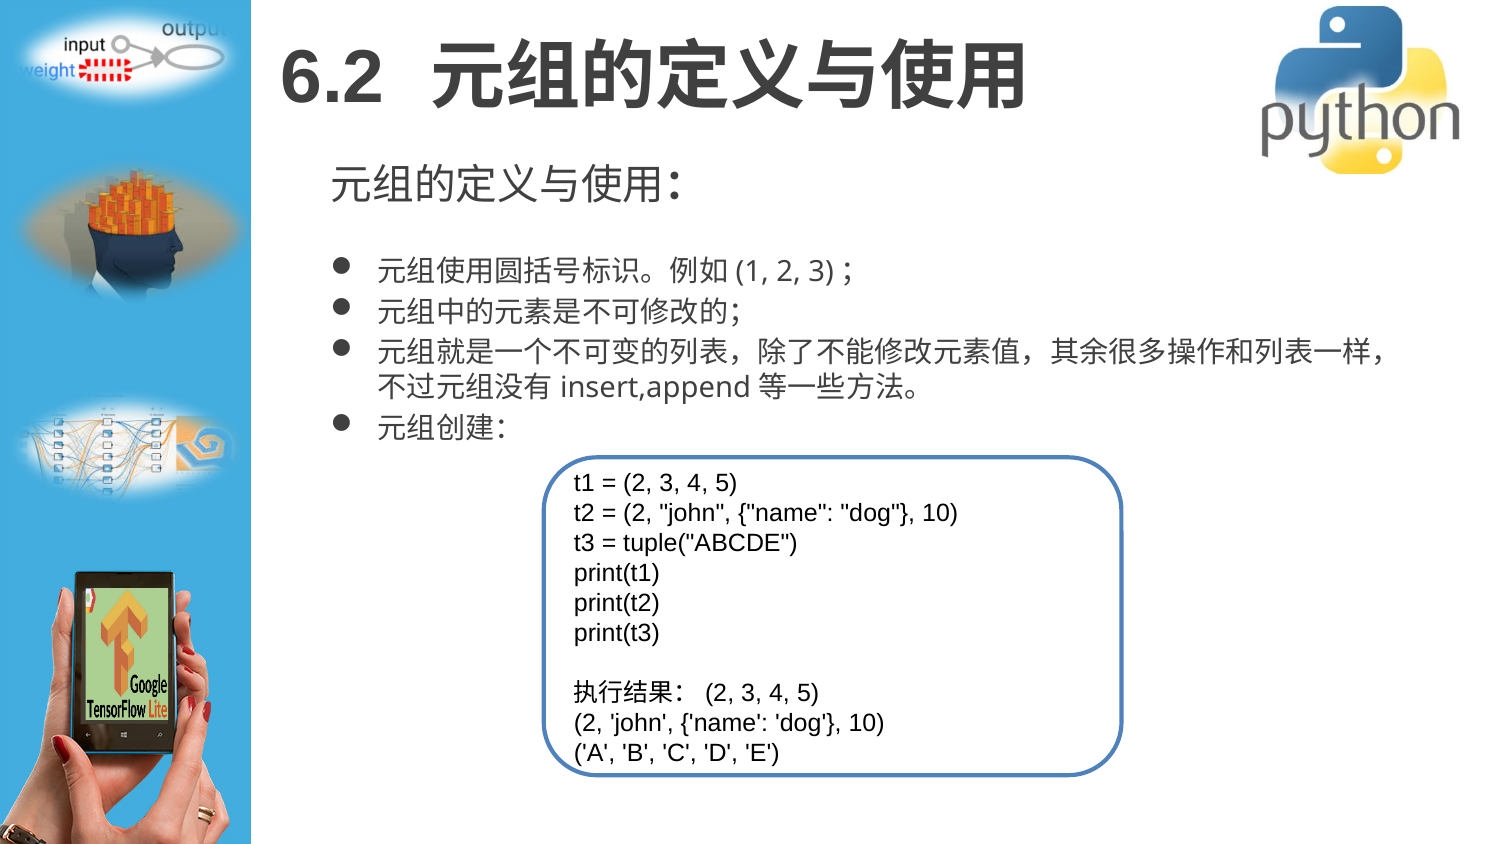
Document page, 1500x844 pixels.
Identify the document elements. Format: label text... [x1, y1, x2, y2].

text_box t1 = (2, 3, 4, 5) t2 = (2, "john", {"name": "dog"}, 10) t3 = tuple("ABCDE") print(t1) print(t2) print(t3) 执行结果：(2, 3, 4, 5) (2, 'john', {'name': 'dog'}, 10) ('A', 'B', 'C', 'D', 'E') [541, 455, 1124, 778]
list 元组的定义与使用： [315, 145, 1450, 221]
title 6.2 元组的定义与使用 [265, 0, 1500, 146]
picture [0, 0, 1500, 844]
list 元组使用圆括号标识。例如(1, 2, 3)； 元组中的元素是不可修改的； 元组就是一个不可变的列表，除了不能修改元素值，其余很多操作和列表一样，不过元组没有insert,append等一些方法。 元组创建： [265, 244, 1400, 737]
